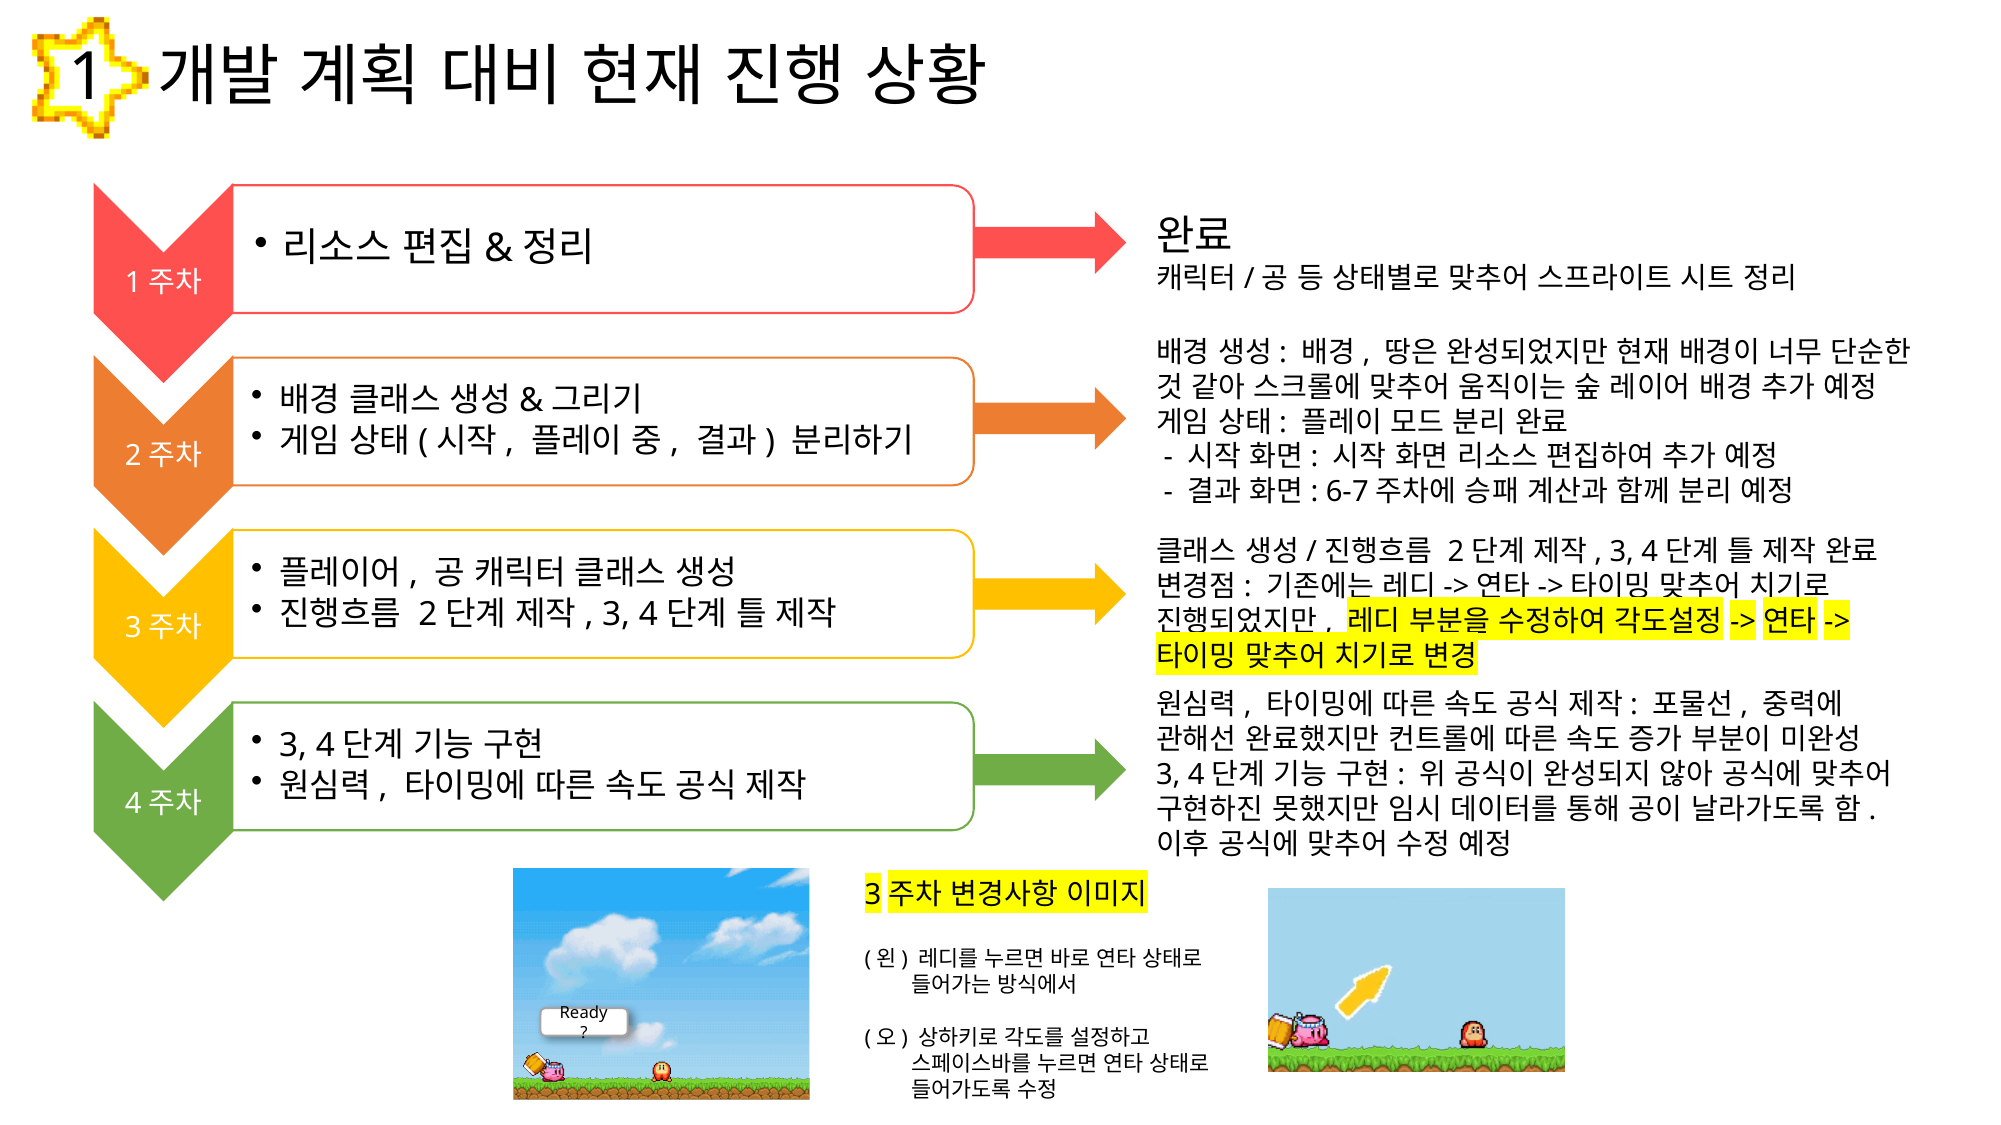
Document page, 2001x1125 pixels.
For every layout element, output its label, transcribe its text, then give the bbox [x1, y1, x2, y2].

text_box 3주차 변경사항 이미지 (왼) 레디를 누르면 바로 연타 상태로 들어가는 방식에서 (오) 상하키로 각도를 설정하고 스페이스바를 누르면 연타 상태로 들어가도록 수정 [849, 867, 1251, 1110]
text_box 완료 캐릭터/공 등 상태별로 맞추어 스프라이트 시트 정리 [1141, 201, 1937, 302]
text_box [973, 211, 1127, 802]
text_box 클래스 생성/진행흐름 2단계 제작, 3, 4단계 틀 제작 완료 변경점: 기존에는 레디->연타->타이밍 맞추어 치기로 진행되었지만, 레디 부분을 수정하여 각도설정->연타->타이밍 맞추어 치기로 변경 [1141, 524, 1947, 677]
picture [27, 12, 209, 145]
text_box 1 개발 계획 대비 현재 진행 상황 [209, 25, 1269, 120]
text_box 원심력, 타이밍에 따른 속도 공식 제작: 포물선, 중력에 관해선 완료했지만 컨트롤에 따른 속도 증가 부분이 미완성 3, 4단계 기능 구현: 위 공식이 완성되지 않아 공식에 맞추어 구현하진 못했지만 임시 데이터를 통해 공이 날라가도록 함. 이후 공식에 맞추어 수정 예정 [1141, 677, 1947, 868]
text_box 배경 생성: 배경, 땅은 완성되었지만 현재 배경이 너무 단순한 것 같아 스크롤에 맞추어 움직이는 숲 레이어 배경 추가 예정 게임 상태: 플레이 모드 분리 완료 - 시작 화면: 시작 화면 리소스 편집하여 추가 예정 - 결과 화면: 6-7주차에 승패 계산과 함께 분리 예정 [1141, 325, 1947, 516]
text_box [94, 184, 974, 900]
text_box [513, 868, 810, 1100]
picture [1268, 887, 1565, 1072]
